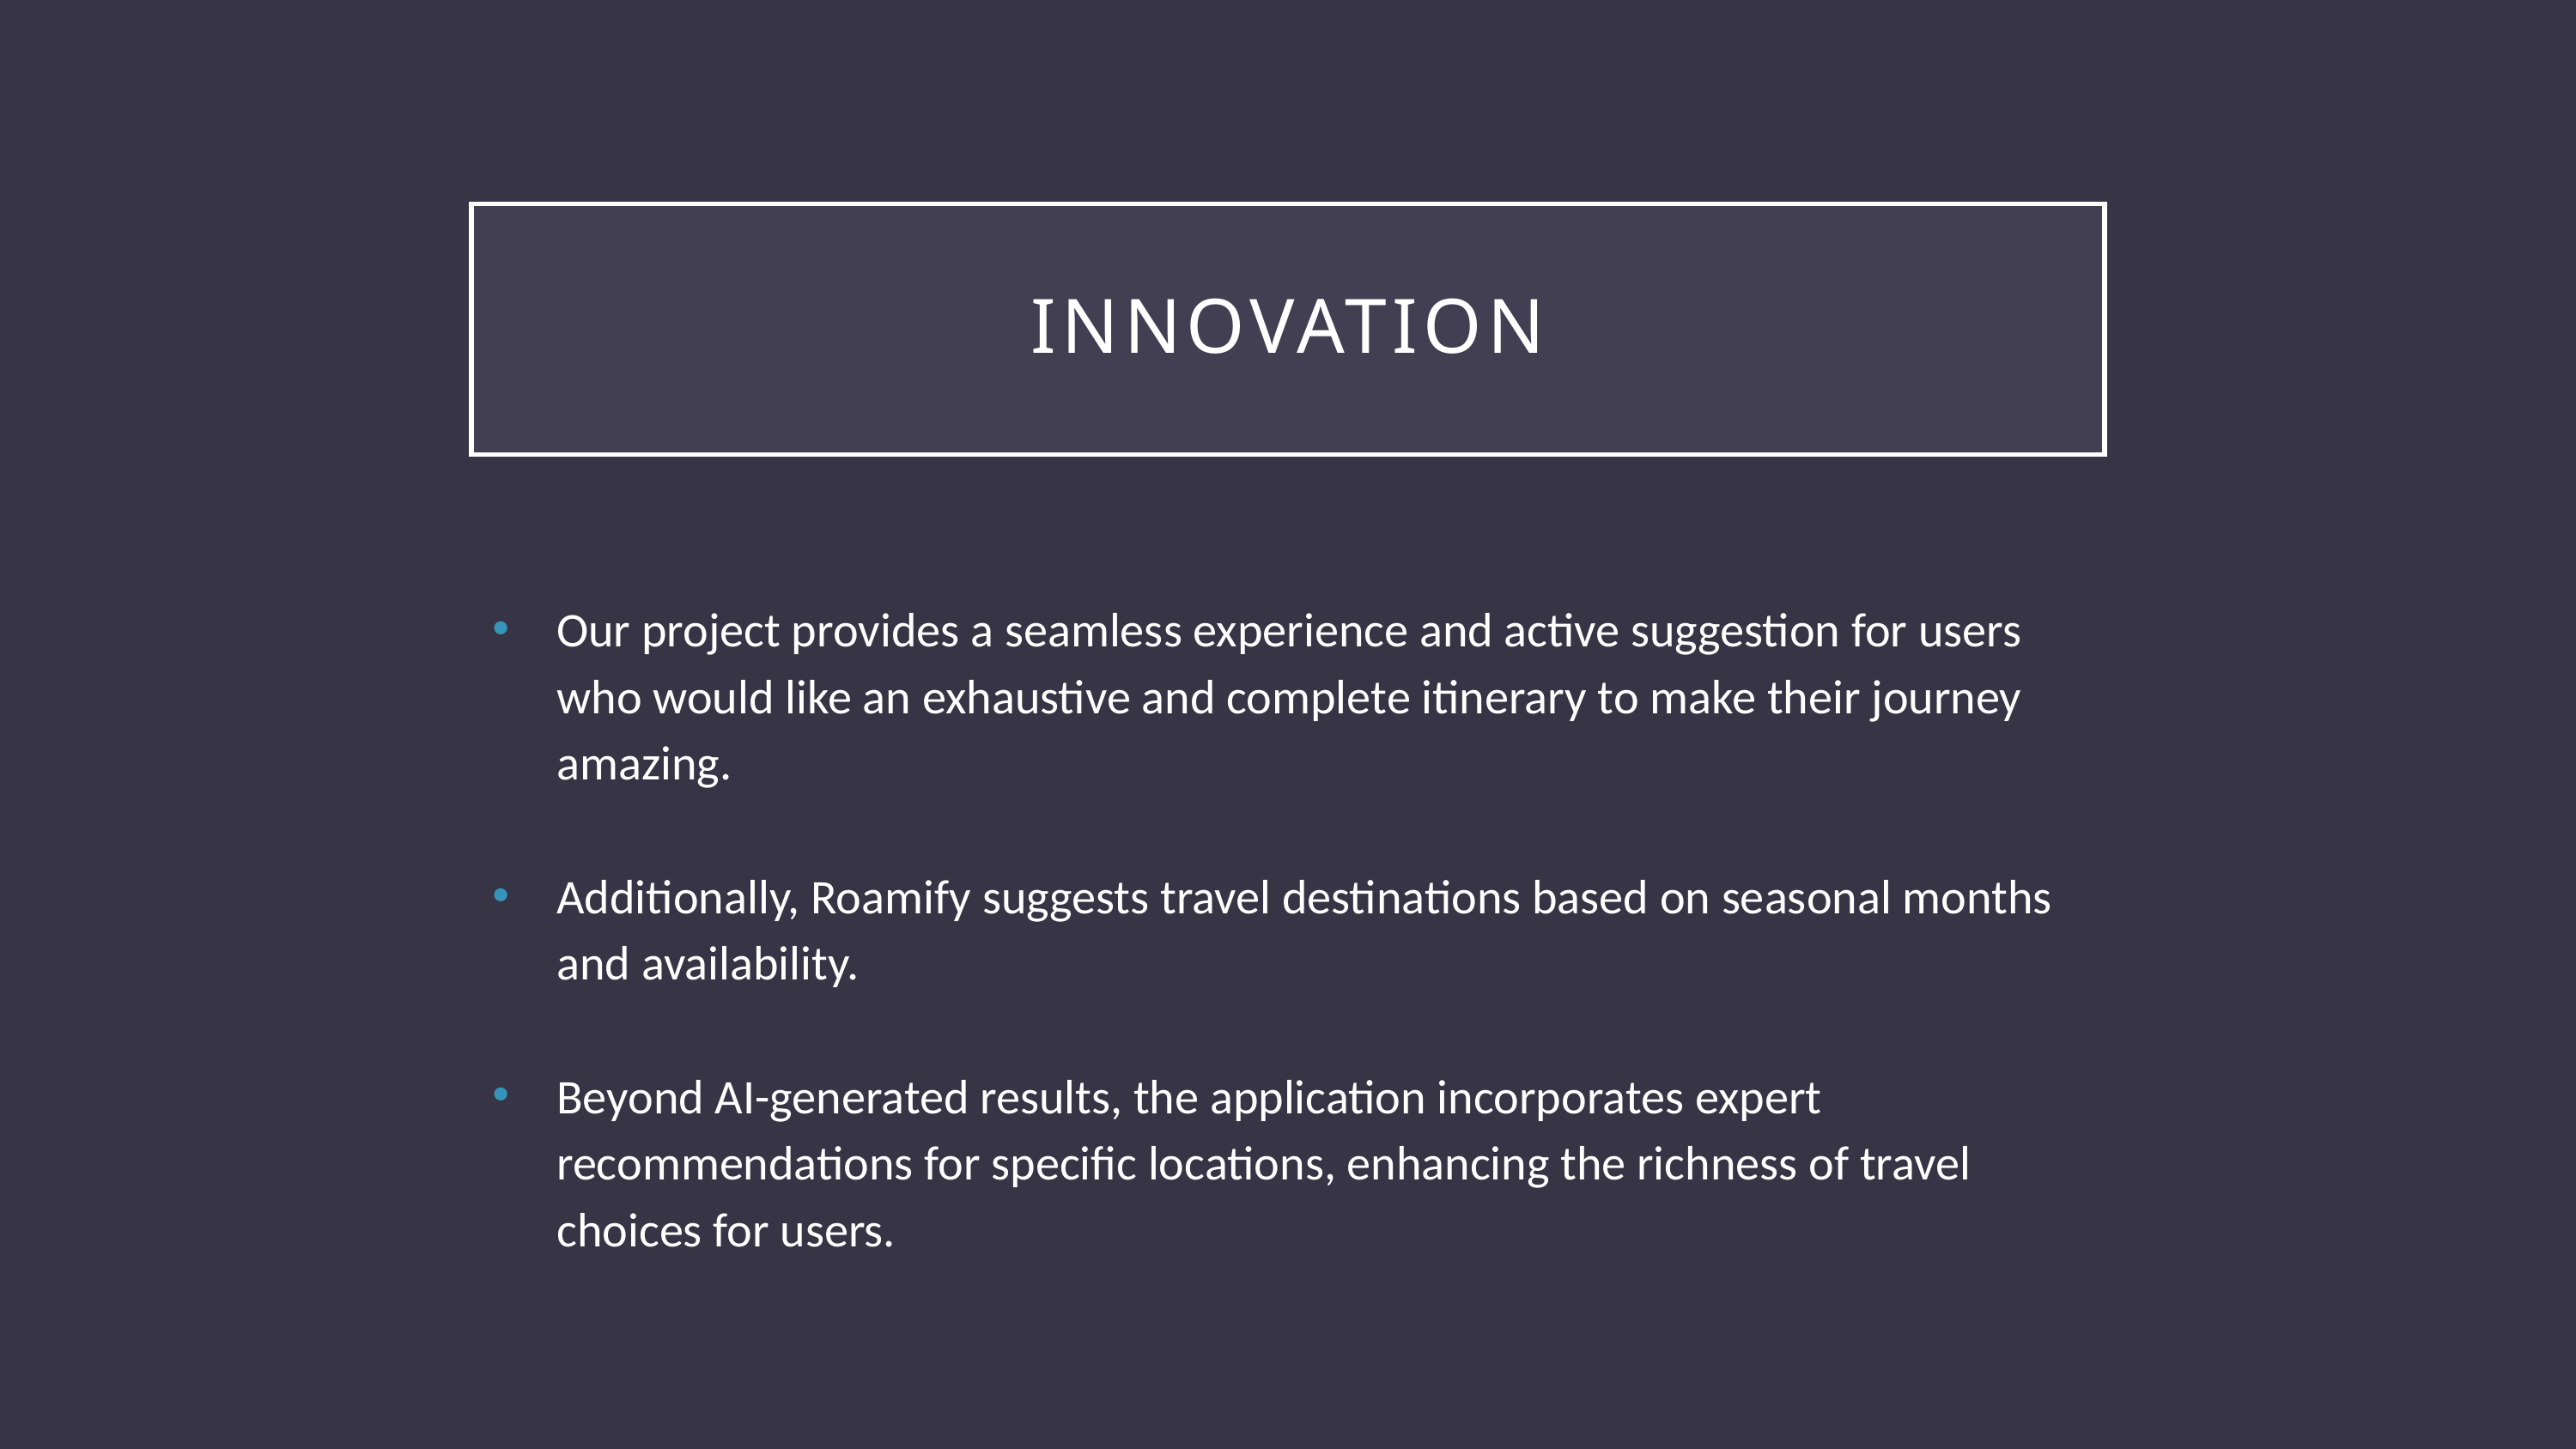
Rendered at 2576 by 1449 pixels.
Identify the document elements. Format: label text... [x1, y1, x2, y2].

title innovation [469, 202, 2107, 457]
list Our project provides a seamless experience and active suggestion for users who would like an exhaustive and complete itinerary to make their journey amazing. Additionally, Roamify suggests travel destinations based on seasonal months and availability. Beyond AI-generated results, the application incorporates expert recommendations for specific locations, enhancing the richness of travel choices for users. [471, 583, 2105, 1449]
